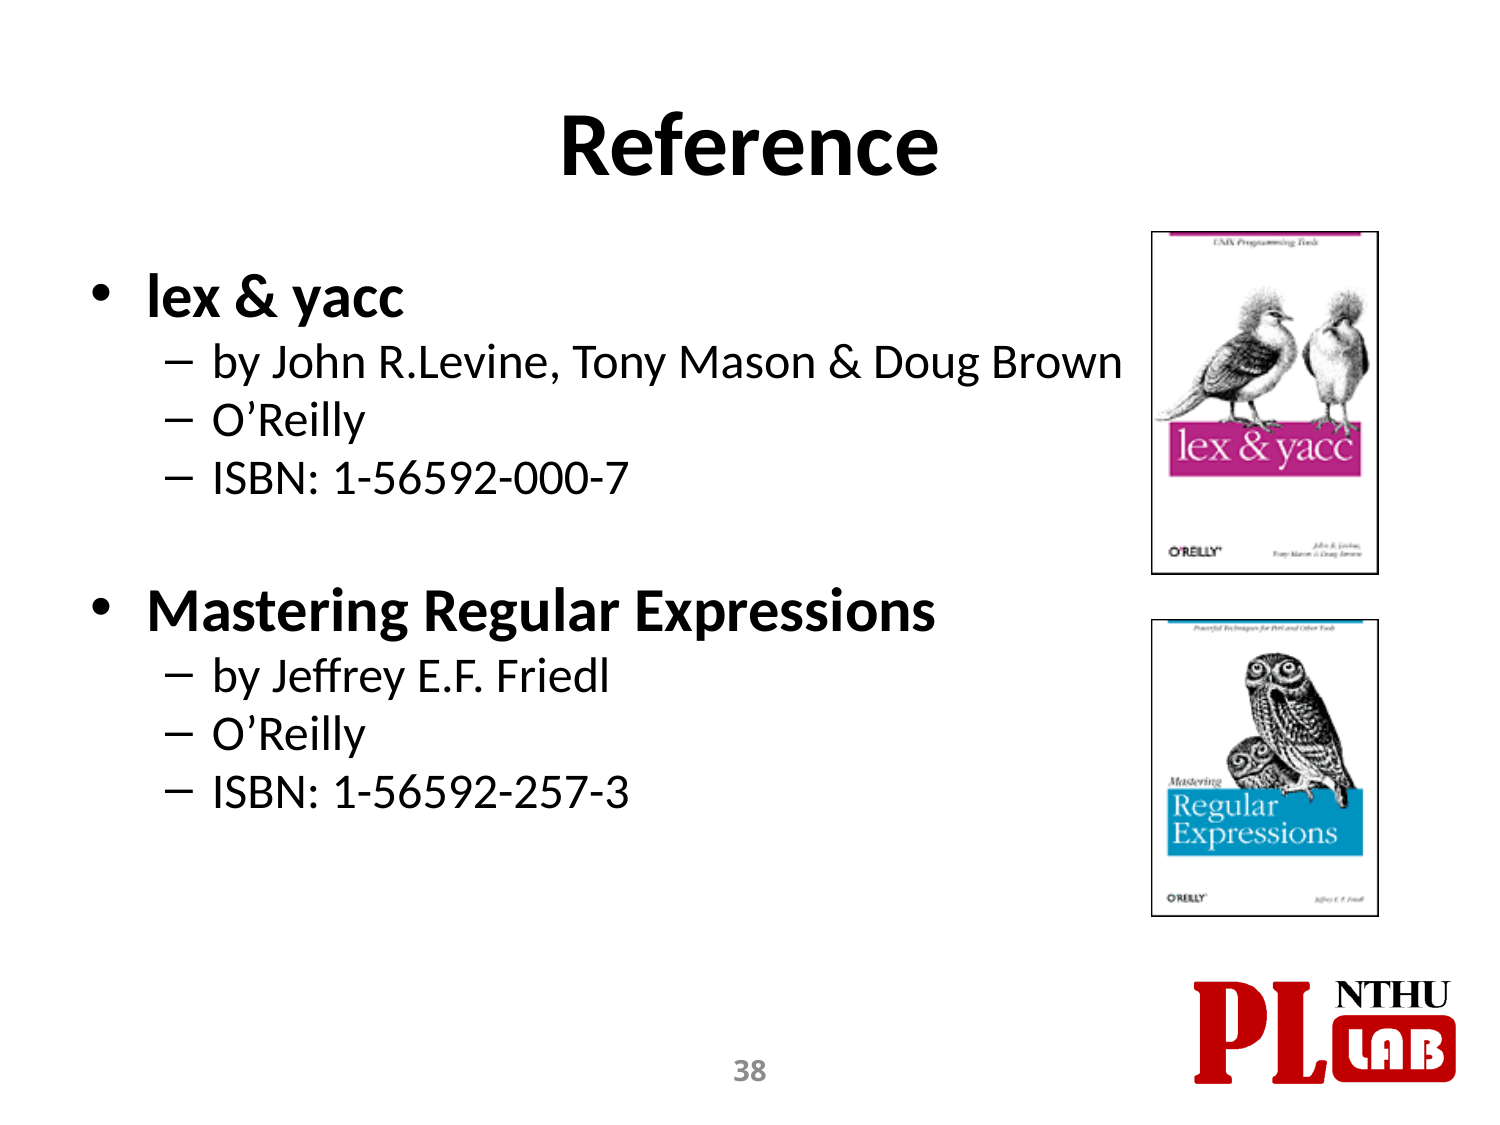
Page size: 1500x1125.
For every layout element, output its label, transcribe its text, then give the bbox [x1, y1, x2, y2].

list lex & yacc by John R.Levine, Tony Mason & Doug Brown O’Reilly ISBN: 1-56592-000-7 Mastering Regular Expressions by Jeffrey E.F. Friedl O’Reilly ISBN: 1-56592-257-3 [75, 262, 1425, 1005]
slide_number 38 [575, 1042, 925, 1103]
title Reference [75, 45, 1425, 233]
picture [1151, 619, 1379, 918]
picture [1187, 964, 1467, 1094]
picture [1151, 231, 1379, 575]
